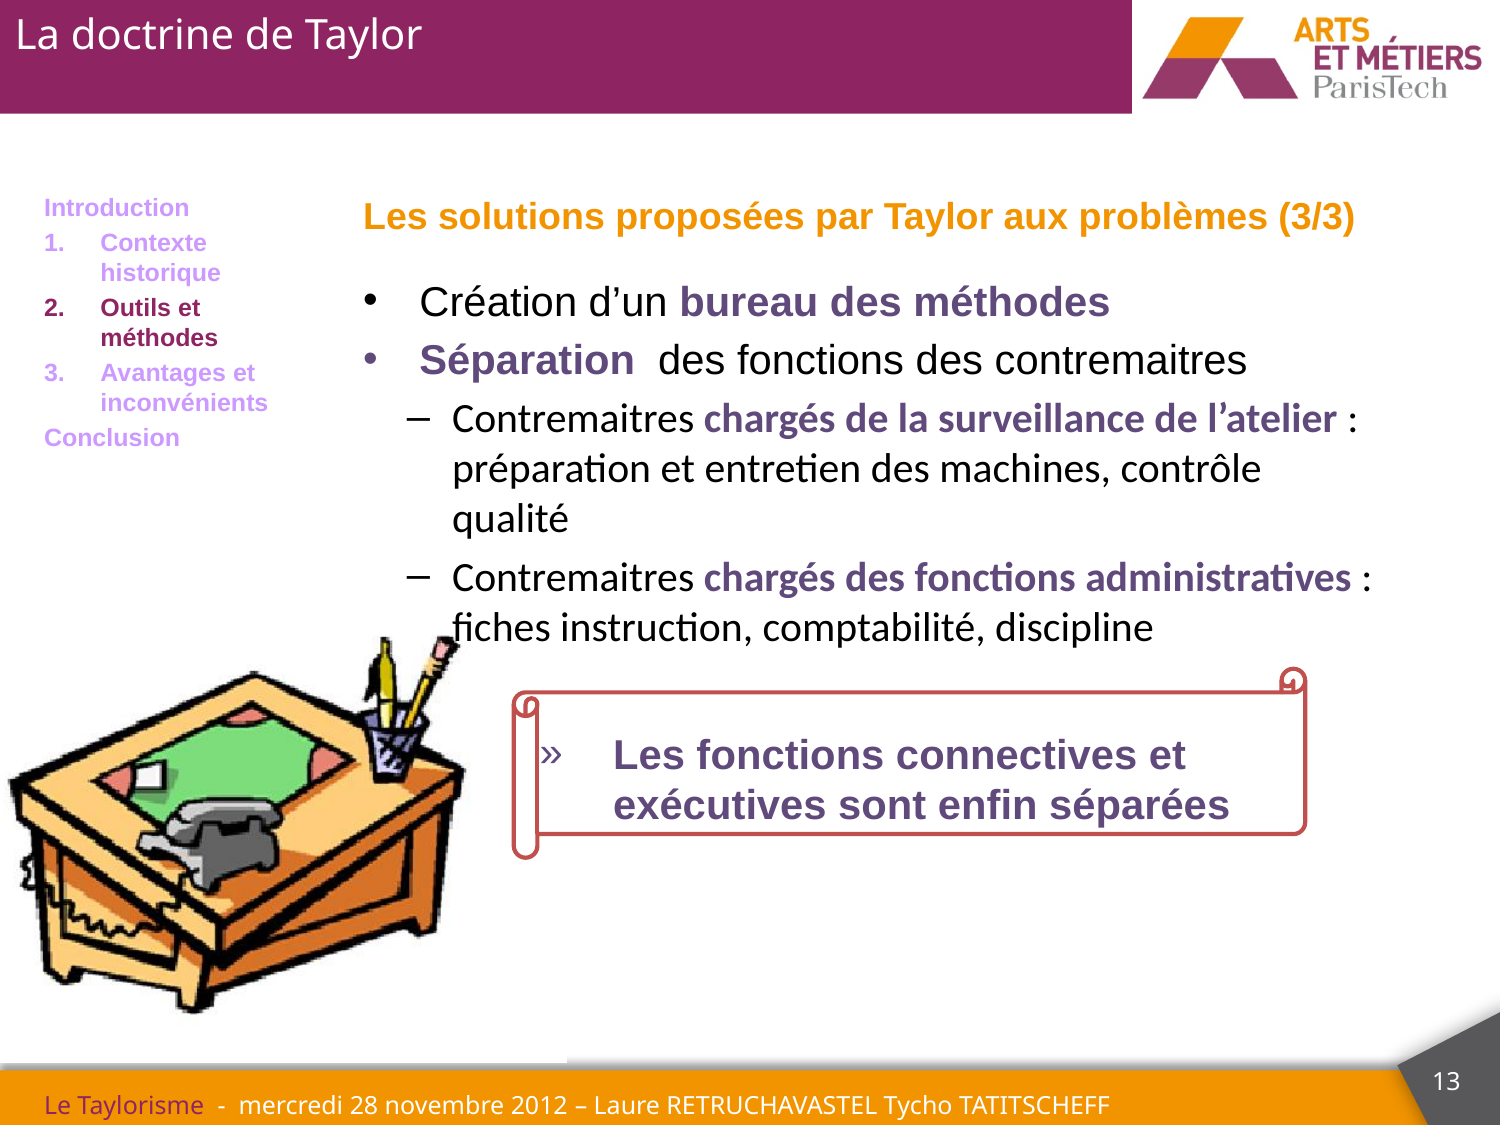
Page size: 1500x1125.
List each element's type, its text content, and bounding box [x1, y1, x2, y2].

list Création d’un bureau des méthodes Séparation des fonctions des contremaitres Contremaitres chargés de la surveillance de l’atelier : préparation et entretien des machines, contrôle qualité Contremaitres chargés des fonctions administratives : fiches instruction, comptabilité, discipline Les fonctions connectives et exécutives sont enfin séparées [348, 267, 1400, 1024]
picture [0, 597, 567, 1064]
list Le Taylorisme - mercredi 28 novembre 2012 – Laure RETRUCHAVASTEL Tycho TATITSCHEFF [29, 1082, 1388, 1125]
subtitle Les solutions proposées par Taylor aux problèmes (3/3) [348, 184, 1459, 244]
text_box [572, 666, 1308, 837]
title La doctrine de Taylor [0, 0, 1117, 103]
list Introduction Contexte historique Outils et méthodes Avantages et inconvénients Conclusion [29, 184, 325, 492]
picture [1132, 0, 1500, 115]
